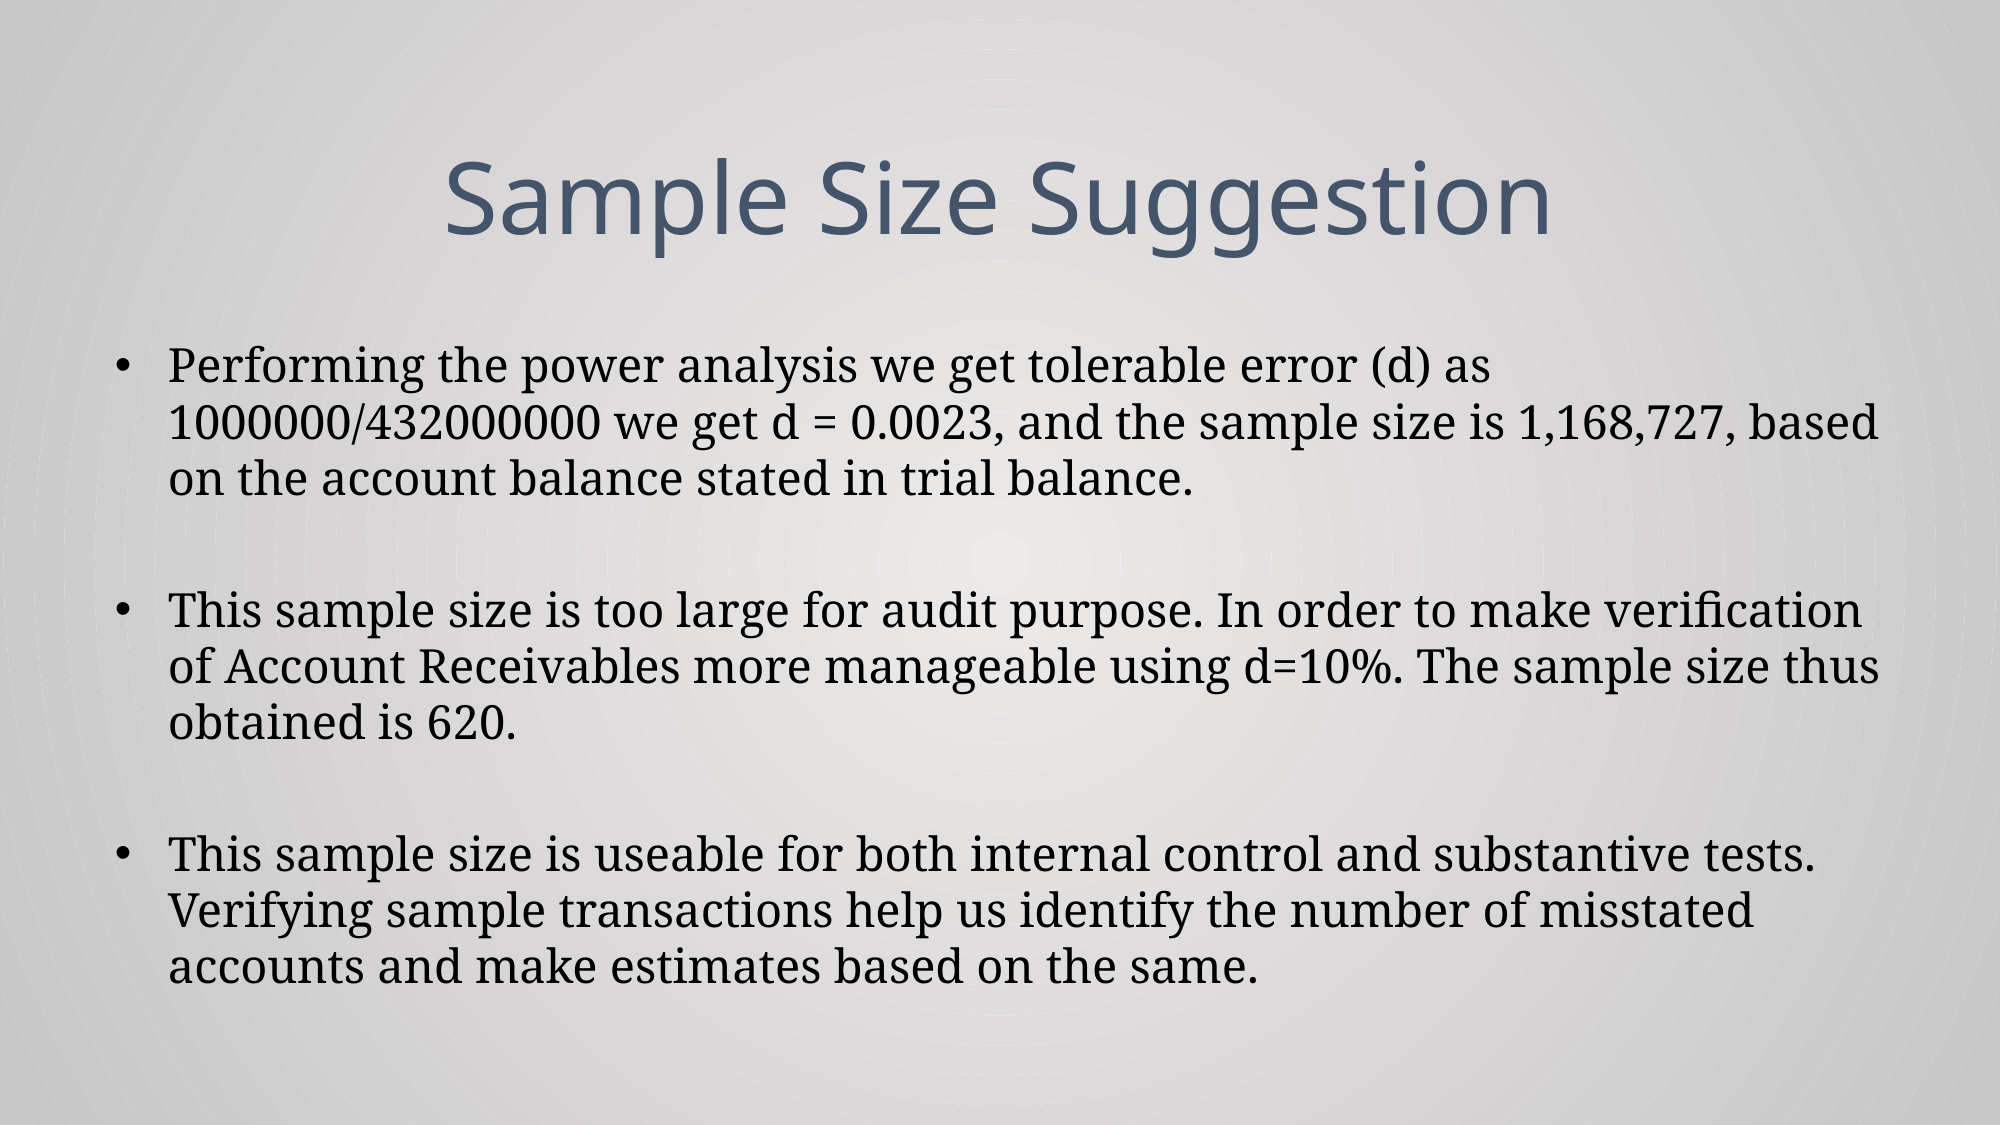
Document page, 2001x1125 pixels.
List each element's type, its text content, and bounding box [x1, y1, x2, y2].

title Sample Size Suggestion [99, 0, 1900, 262]
list Performing the power analysis we get tolerable error (d) as 1000000/432000000 we get d = 0.0023, and the sample size is 1,168,727, based on the account balance stated in trial balance. This sample size is too large for audit purpose. In order to make verification of Account Receivables more manageable using d=10%. The sample size thus obtained is 620. This sample size is useable for both internal control and substantive tests. Verifying sample transactions help us identify the number of misstated accounts and make estimates based on the same. [99, 262, 1900, 1005]
